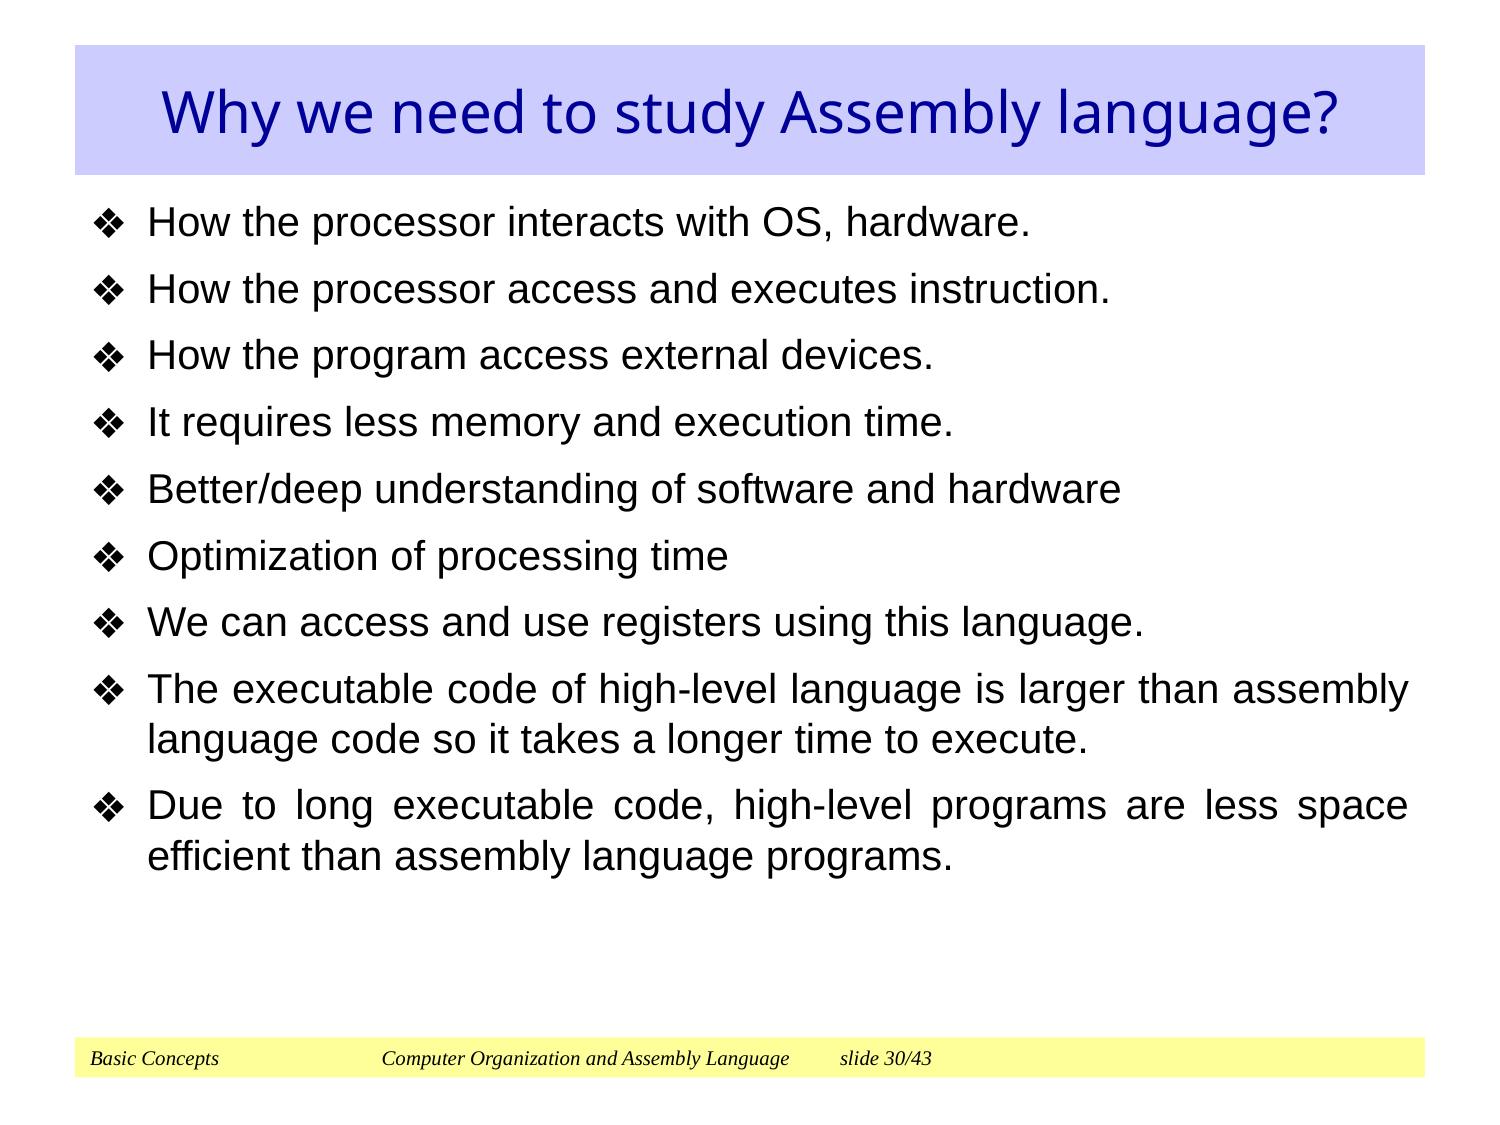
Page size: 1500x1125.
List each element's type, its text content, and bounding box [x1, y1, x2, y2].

list How the processor interacts with OS, hardware. How the processor access and executes instruction. How the program access external devices. It requires less memory and execution time. Better/deep understanding of software and hardware Optimization of processing time We can access and use registers using this language. The executable code of high-level language is larger than assembly language code so it takes a longer time to execute. Due to long executable code, high-level programs are less space efficient than assembly language programs. [75, 187, 1425, 998]
title Why we need to study Assembly language? [75, 45, 1425, 175]
